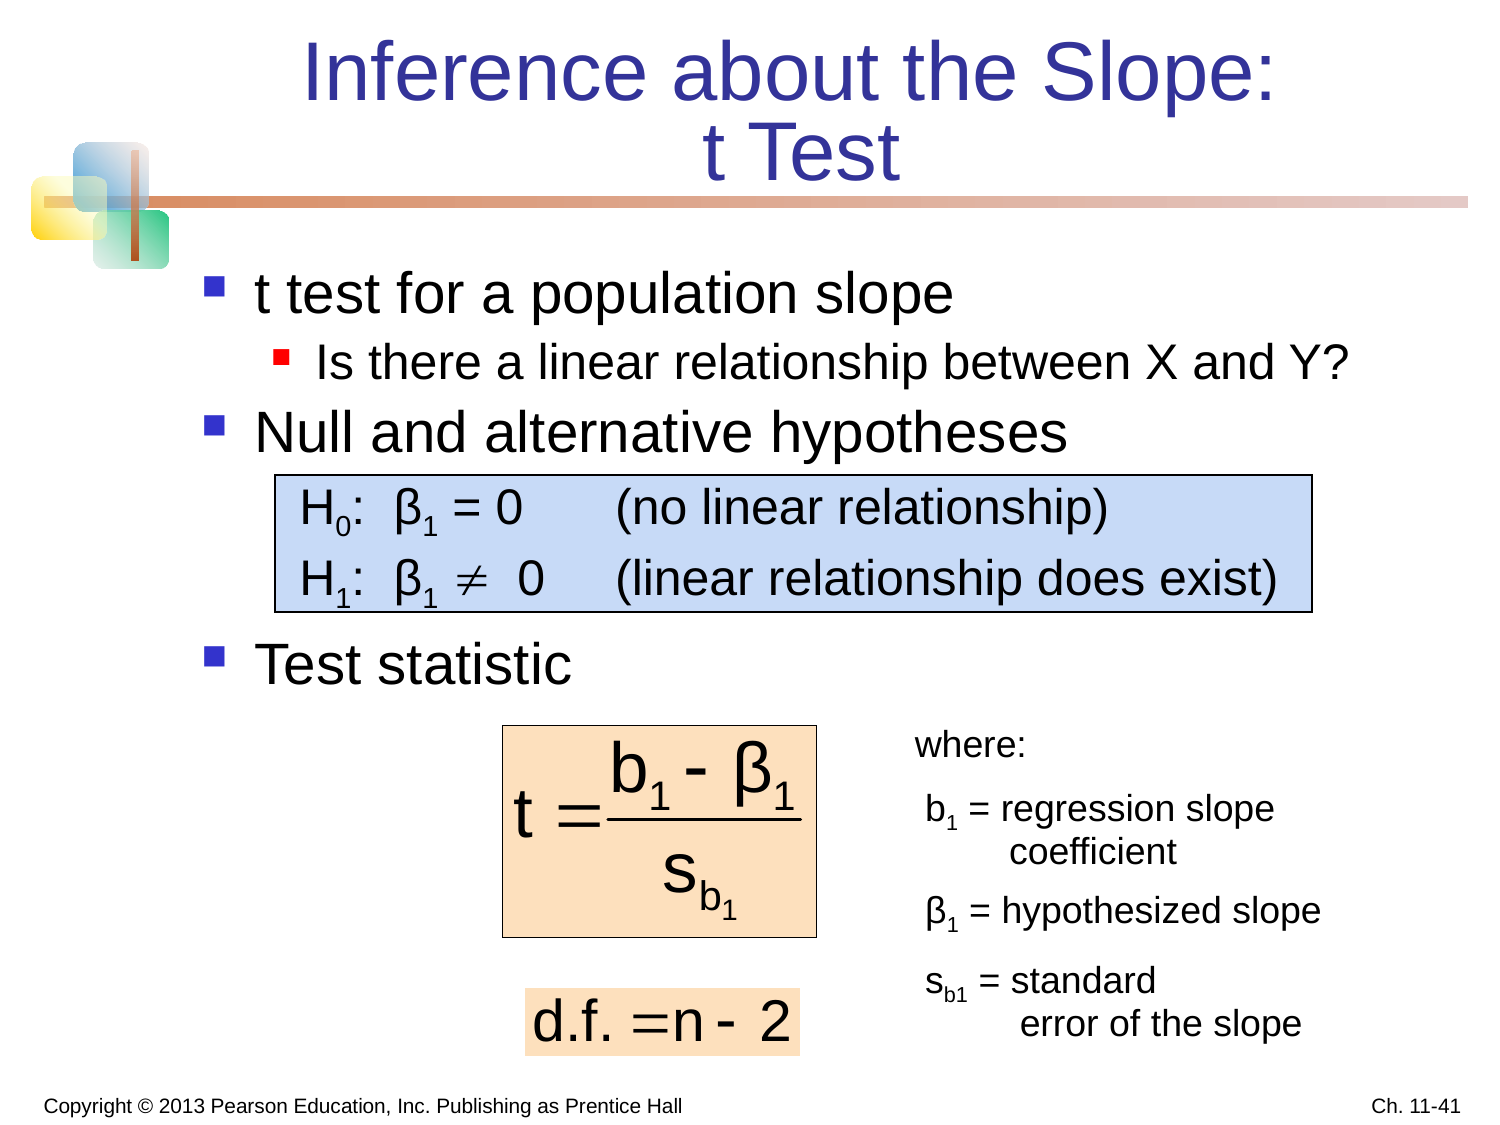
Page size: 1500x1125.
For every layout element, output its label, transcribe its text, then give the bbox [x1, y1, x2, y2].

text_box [502, 724, 817, 939]
title Inference about the Slope: t Test [162, 28, 1442, 204]
text_box where: b1 = regression slope coefficient β1 = hypothesized slope sb1 = standard error of the slope [900, 712, 1475, 1047]
slide_number Ch. 11-41 [1124, 1071, 1476, 1125]
list t test for a population slope Is there a linear relationship between X and Y? Null and alternative hypotheses H0: β1 = 0 (no linear relationship) H1: β1  0 (linear relationship does exist) Test statistic [187, 256, 1476, 1063]
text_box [524, 987, 801, 1057]
footer Copyright © 2013 Pearson Education, Inc. Publishing as Prentice Hall [0, 1071, 727, 1125]
